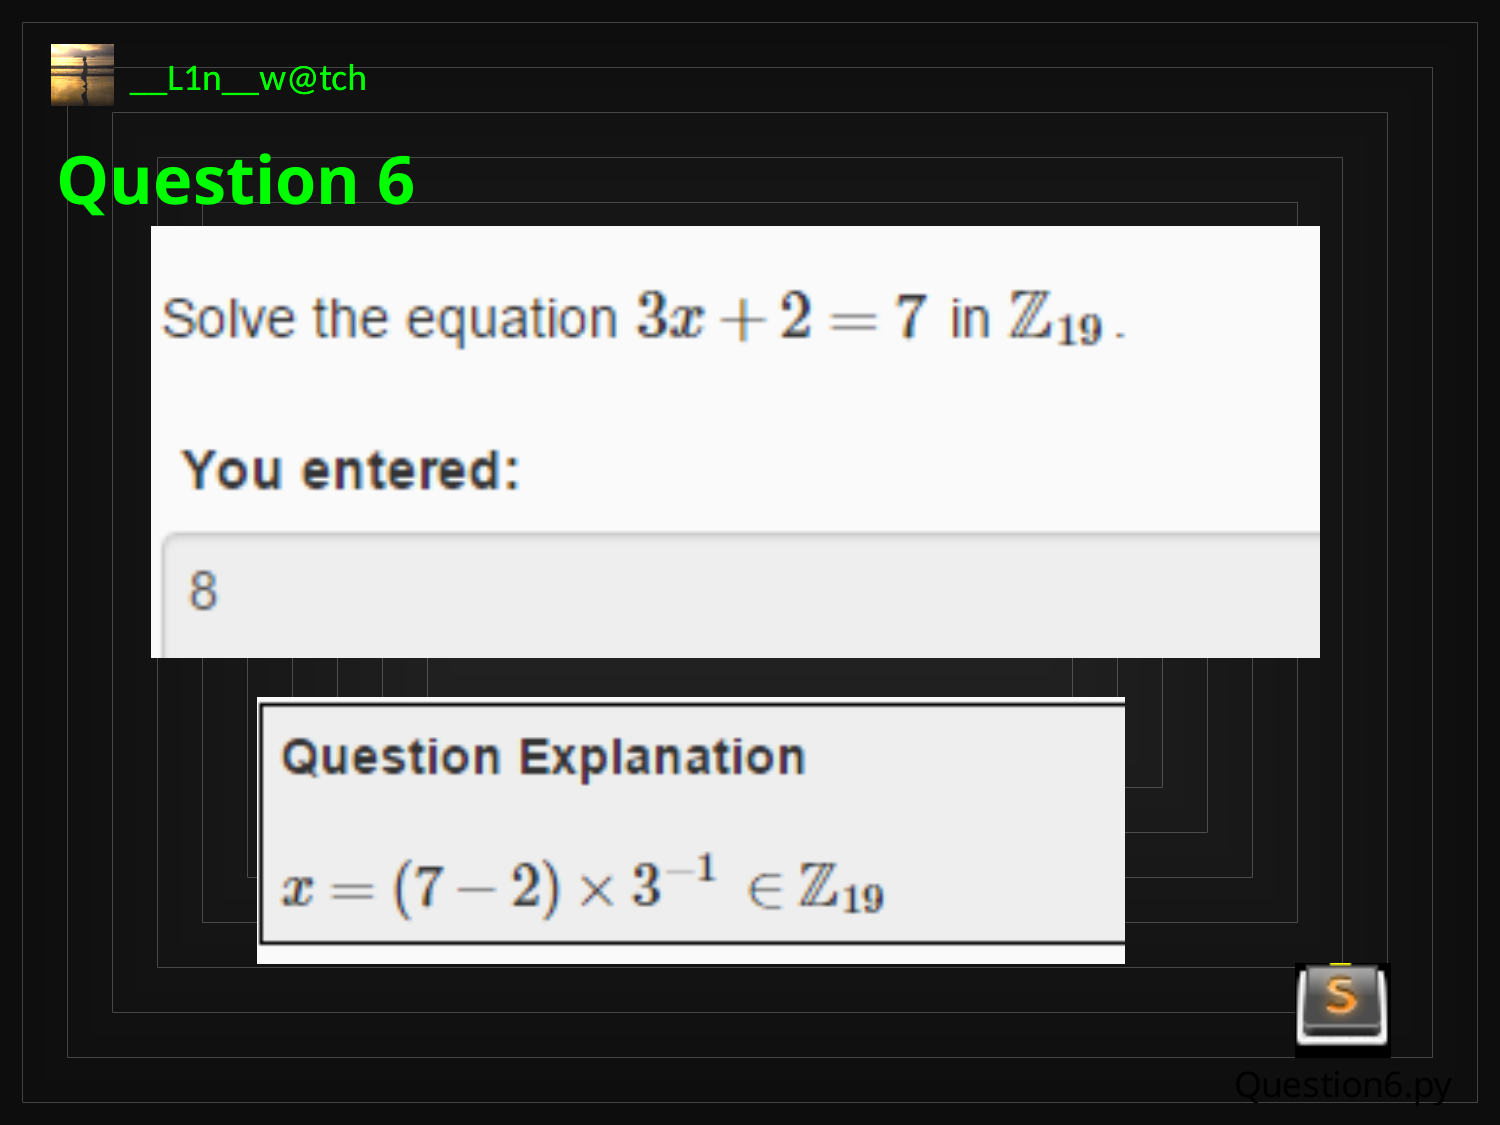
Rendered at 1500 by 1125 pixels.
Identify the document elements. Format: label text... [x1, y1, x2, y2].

picture [257, 697, 1125, 964]
picture [151, 226, 1320, 658]
text_box Question 6 [42, 130, 432, 226]
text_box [1199, 963, 1483, 1119]
picture [51, 44, 114, 106]
